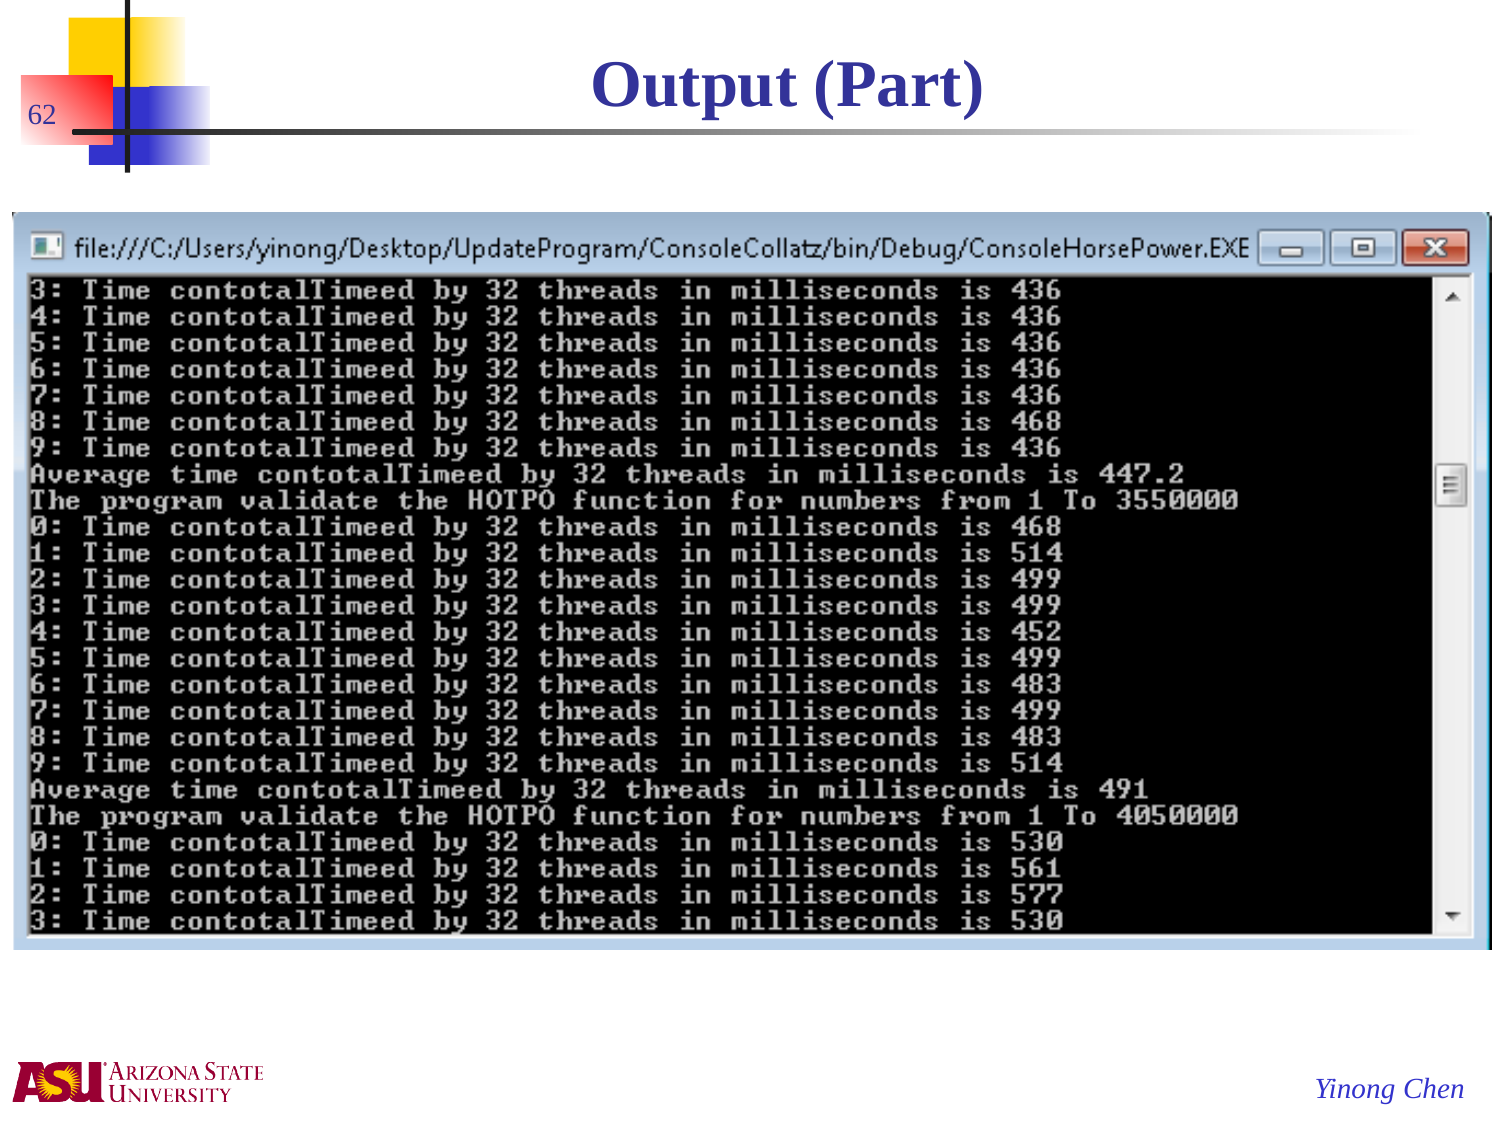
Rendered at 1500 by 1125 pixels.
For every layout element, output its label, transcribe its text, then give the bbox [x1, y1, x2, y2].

title Output (Part) [574, 24, 1488, 128]
picture [12, 1062, 263, 1102]
slide_number 62 [12, 62, 141, 138]
picture [12, 212, 1493, 951]
